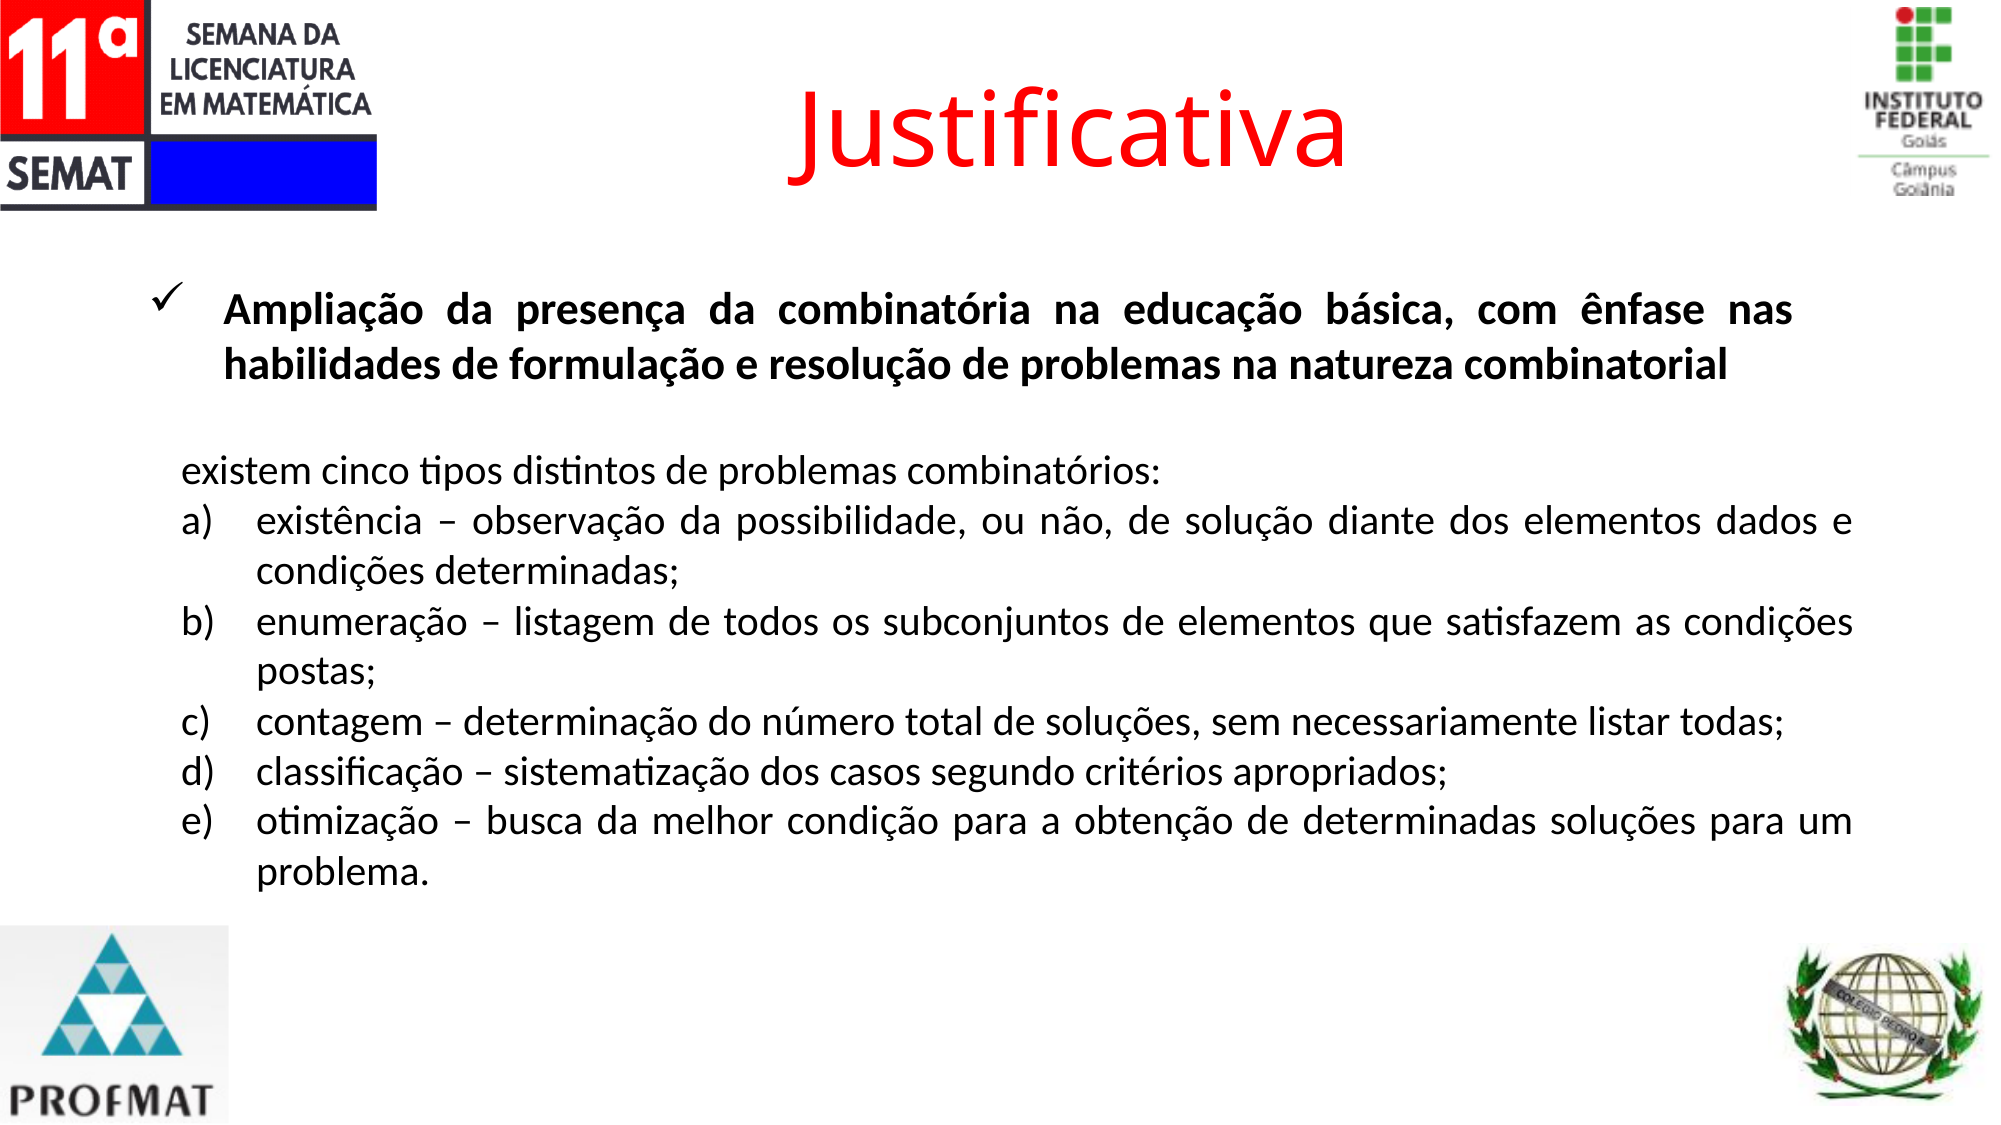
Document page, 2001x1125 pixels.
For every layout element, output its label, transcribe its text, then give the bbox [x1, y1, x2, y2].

picture [1849, 7, 2000, 196]
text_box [0, 0, 376, 211]
text_box existem cinco tipos distintos de problemas combinatórios: existência – observação da possibilidade, ou não, de solução diante dos elementos dados e condições determinadas; enumeração – listagem de todos os subconjuntos de elementos que satisfazem as condições postas; contagem – determinação do número total de soluções, sem necessariamente listar todas; classificação – sistematização dos casos segundo critérios apropriados; otimização – busca da melhor condição para a obtenção de determinadas soluções para um problema. [166, 435, 1868, 901]
text_box Ampliação da presença da combinatória na educação básica, com ênfase nas habilidades de formulação e resolução de problemas na natureza combinatorial [133, 271, 1809, 397]
picture [0, 923, 232, 1125]
text_box Justificativa [781, 54, 1521, 195]
picture [1768, 943, 2000, 1106]
